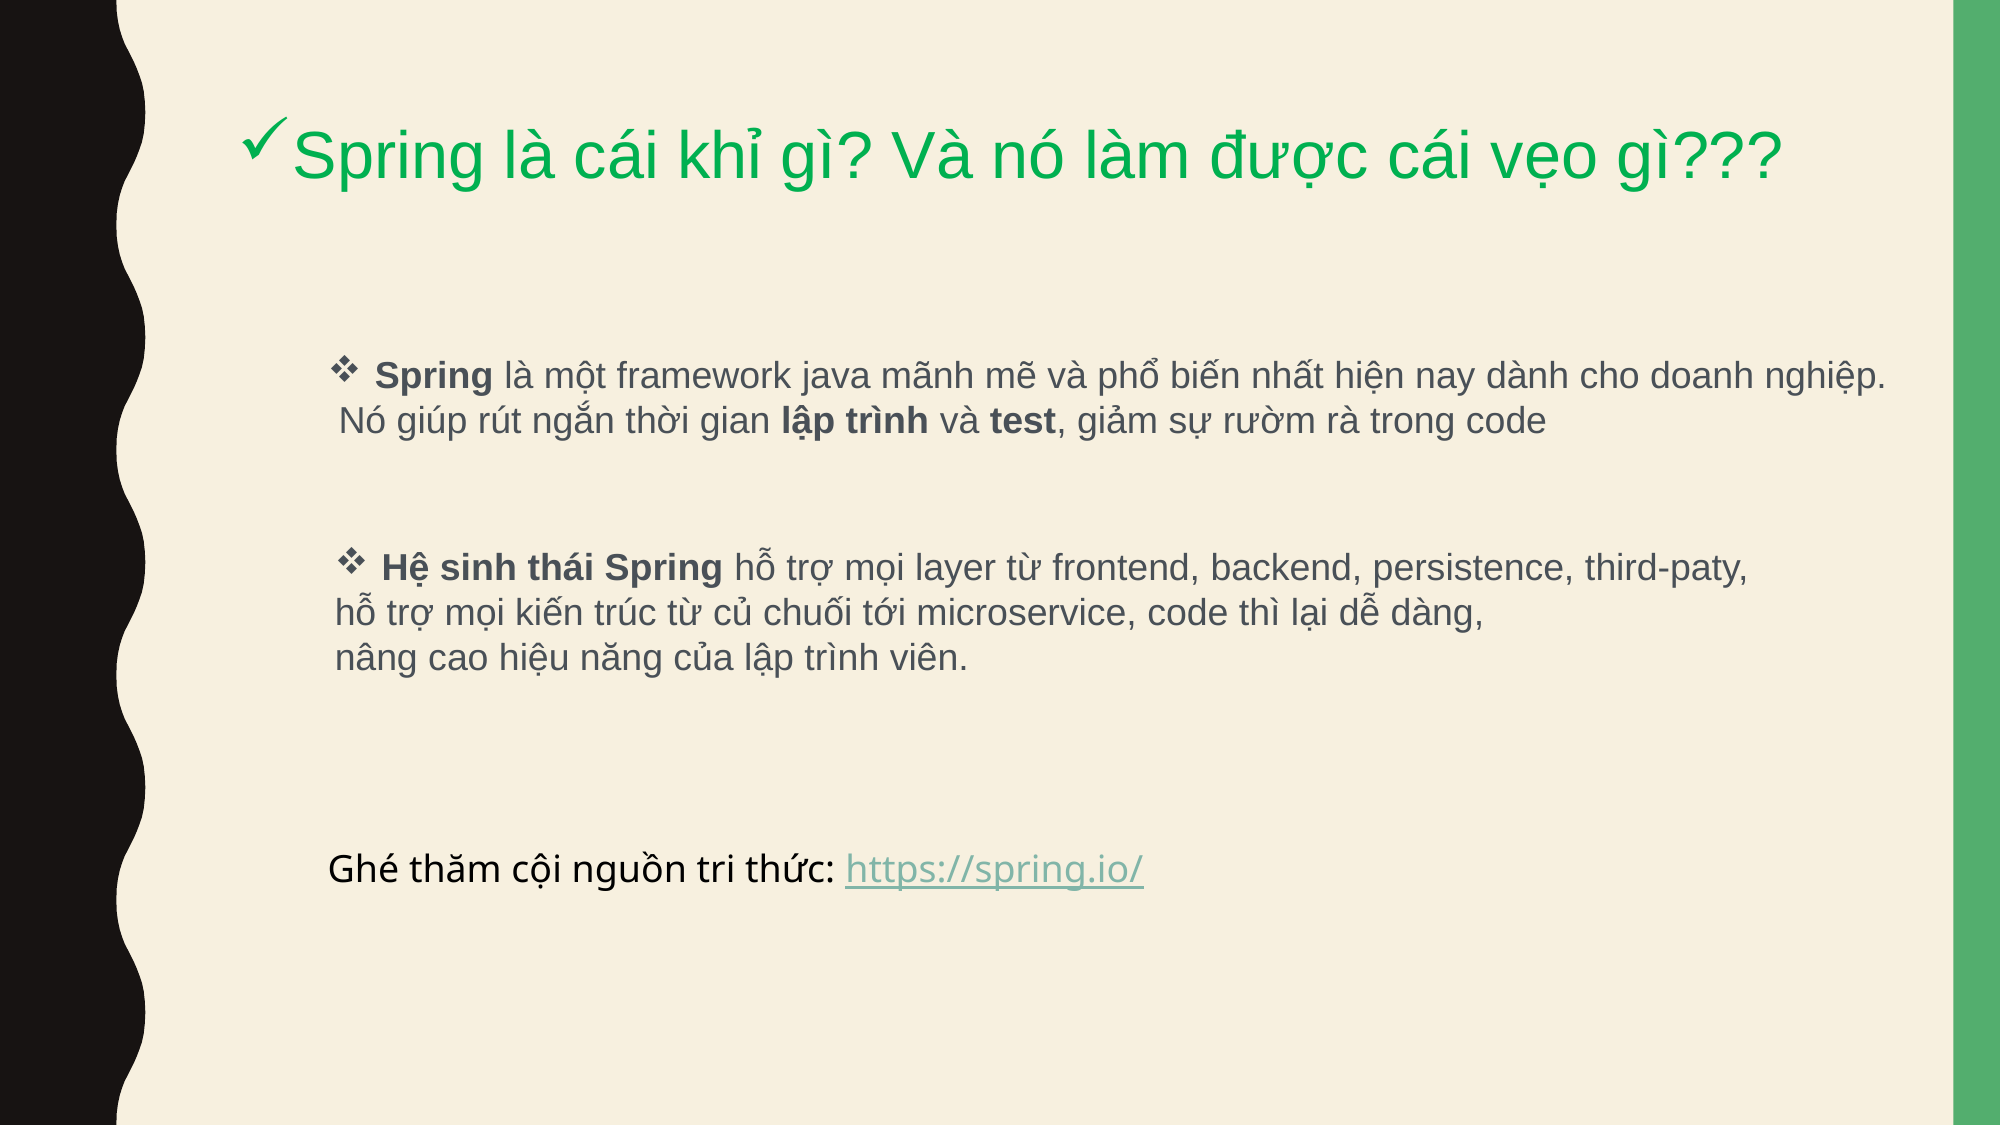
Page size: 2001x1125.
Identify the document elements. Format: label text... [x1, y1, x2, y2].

text_box Spring là một framework java mãnh mẽ và phổ biến nhất hiện nay dành cho doanh nghiệp. Nó giúp rút ngắn thời gian lập trình và test, giảm sự rườm rà trong code [313, 343, 1903, 449]
text_box Spring là cái khỉ gì? Và nó làm được cái vẹo gì??? [222, 104, 1800, 200]
text_box Hệ sinh thái Spring hỗ trợ mọi layer từ frontend, backend, persistence, third-paty, hỗ trợ mọi kiến trúc từ củ chuối tới microservice, code thì lại dễ dàng, nâng cao hiệu năng của lập trình viên. [320, 535, 1765, 686]
text_box Ghé thăm cội nguồn tri thức: https://spring.io/ [312, 838, 1313, 904]
